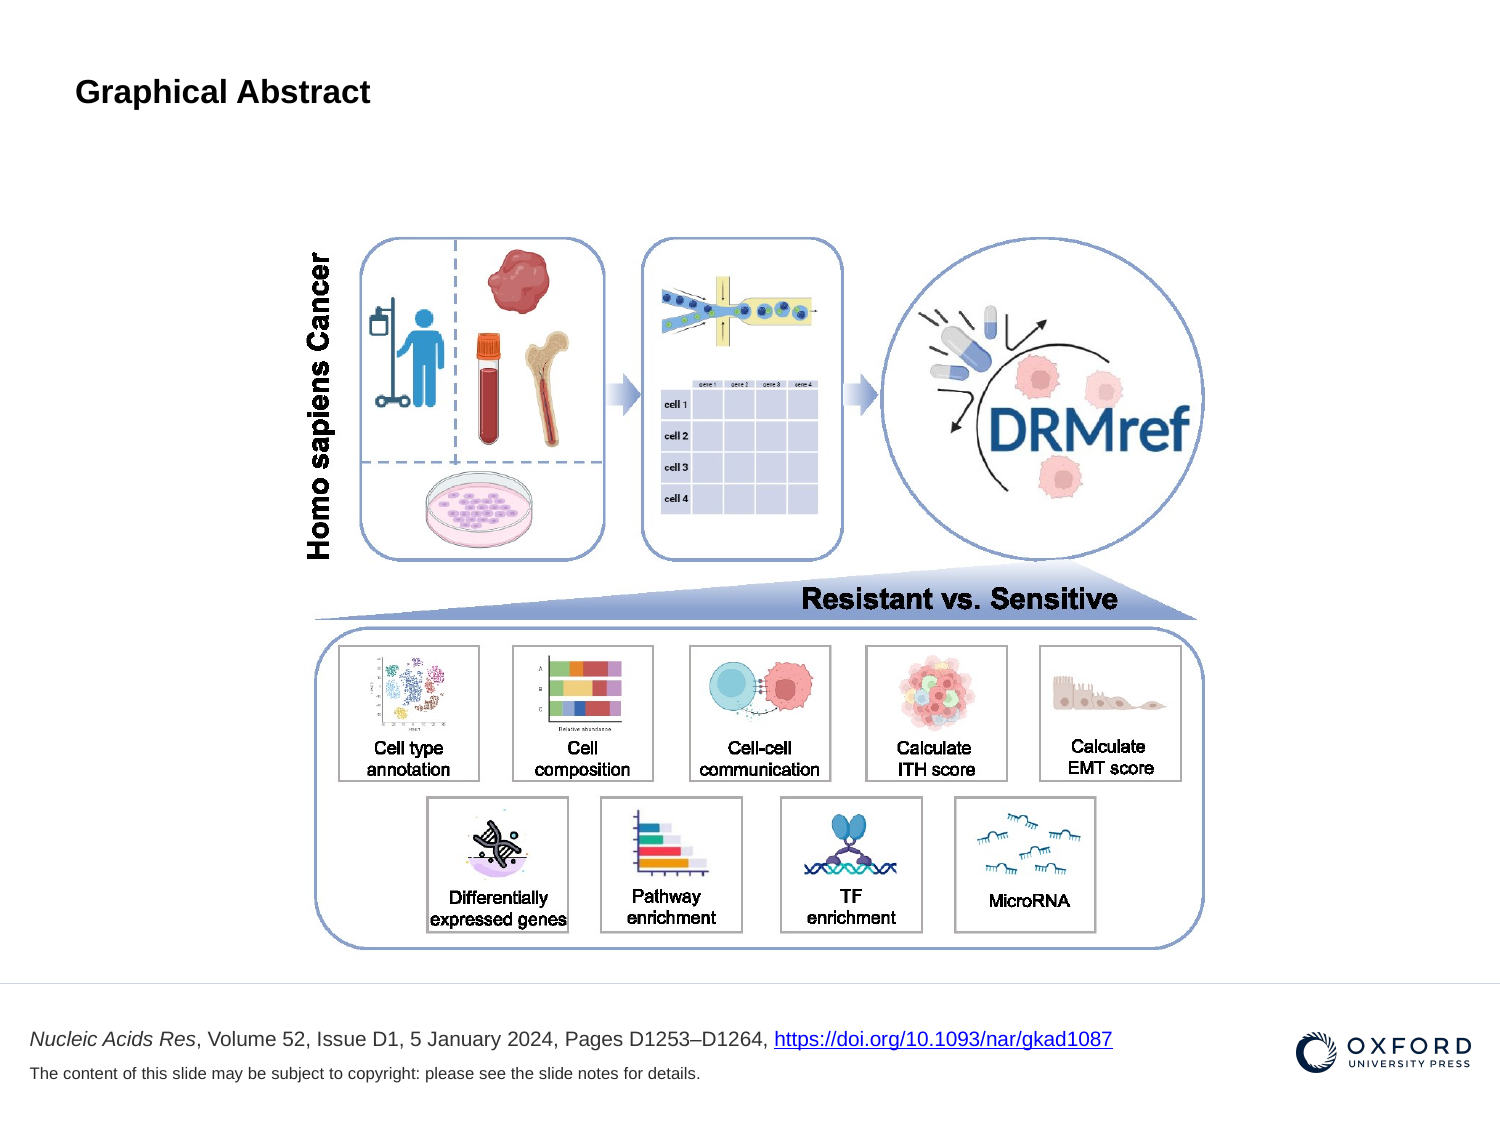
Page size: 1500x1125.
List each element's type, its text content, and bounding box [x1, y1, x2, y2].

title Graphical Abstract [75, 69, 1078, 171]
picture [1296, 1032, 1471, 1073]
footer Nucleic Acids Res, Volume 52, Issue D1, 5 January 2024, Pages D1253–D1264, https://doi.org/10.1093/nar/gkad1087 The content of this slide may be subject to copyright: please see the slide notes for details. [0, 983, 1260, 1125]
picture [293, 224, 1208, 957]
